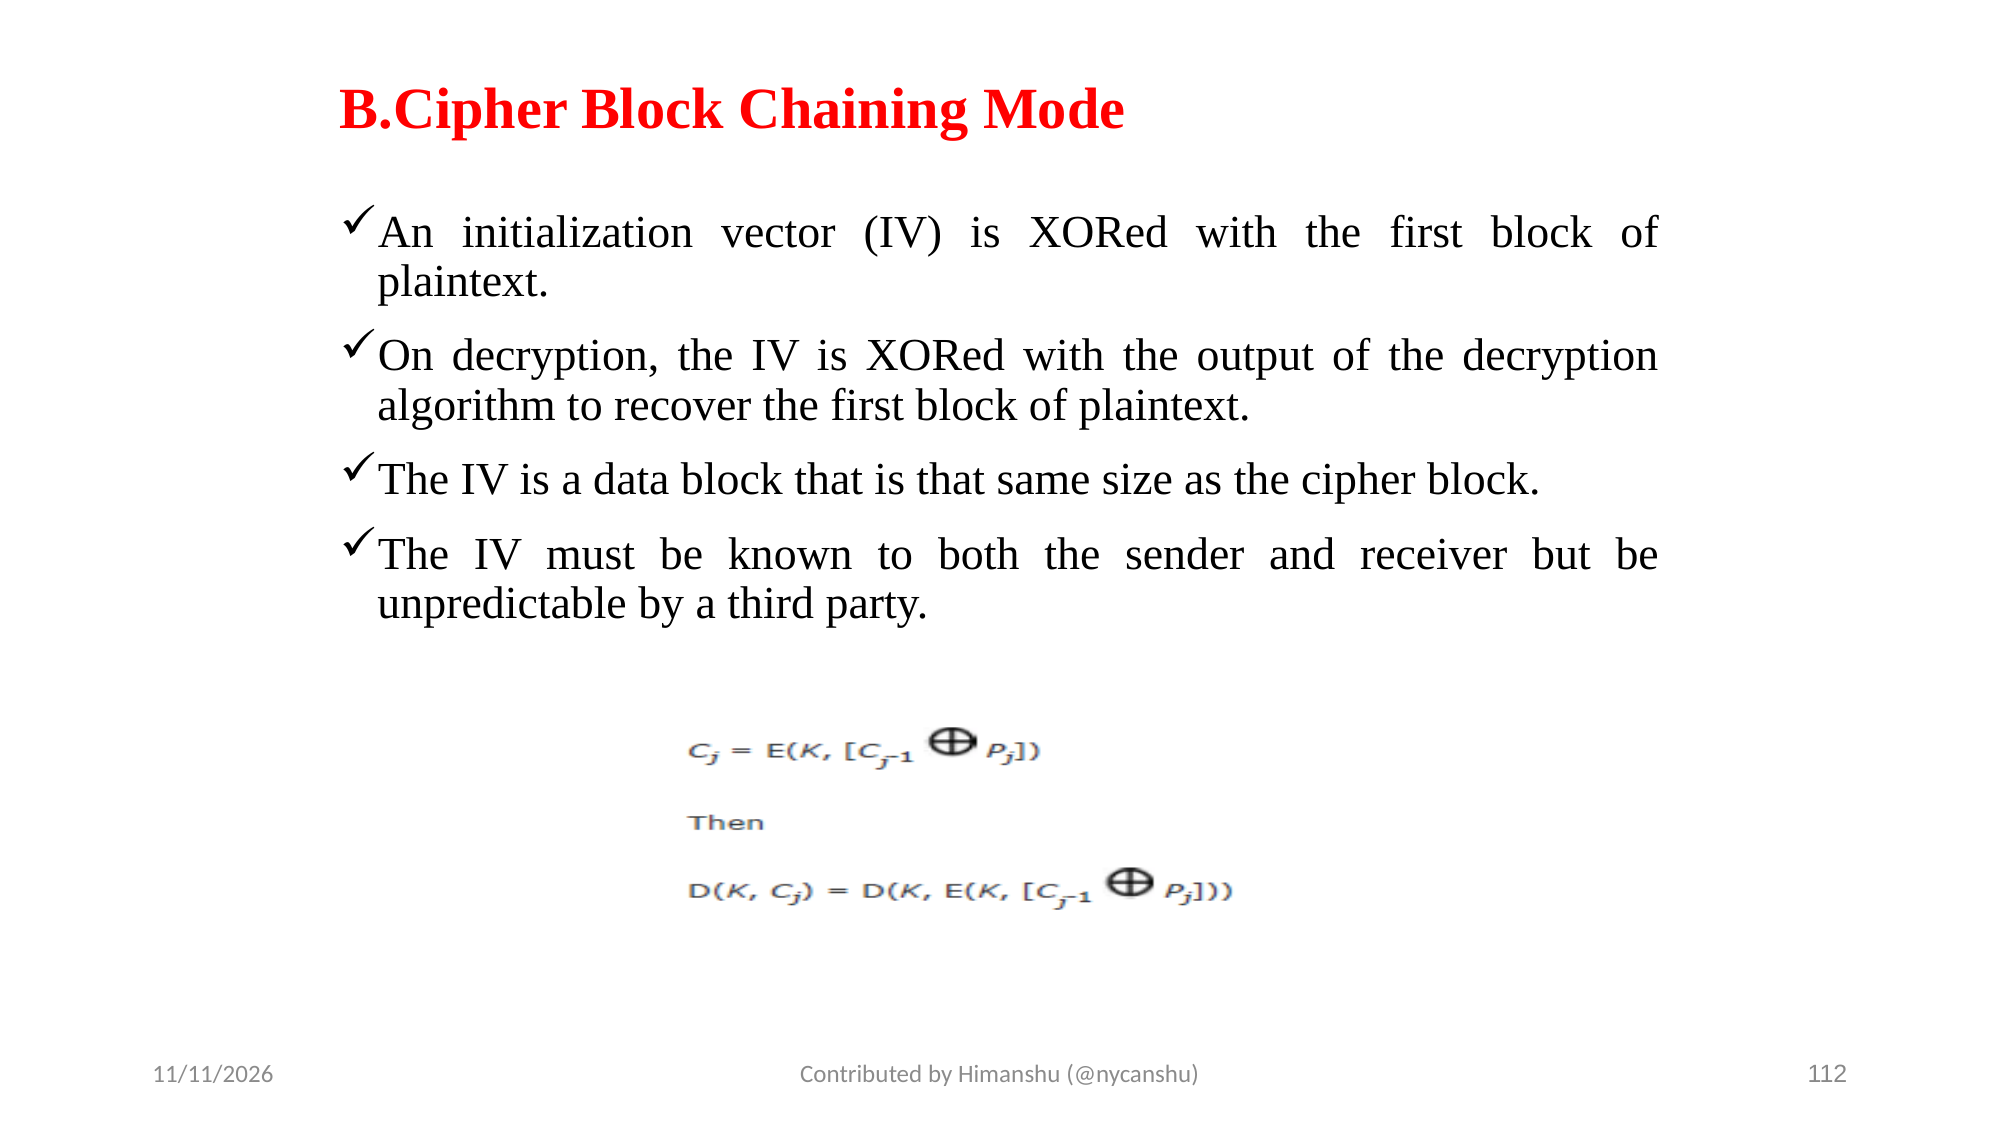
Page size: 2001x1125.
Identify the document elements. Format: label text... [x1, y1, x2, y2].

picture [674, 717, 1250, 916]
list An initialization vector (IV) is XORed with the first block of plaintext. On decryption, the IV is XORed with the output of the decryption algorithm to recover the first block of plaintext. The IV is a data block that is that same size as the cipher block. The IV must be known to both the sender and receiver but be unpredictable by a third party. [324, 200, 1675, 1005]
slide_number 112 [1412, 1042, 1863, 1103]
title B.Cipher Block Chaining Mode [324, 45, 1675, 175]
footer Contributed by Himanshu (@nycanshu) [662, 1042, 1338, 1103]
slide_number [137, 1042, 588, 1103]
